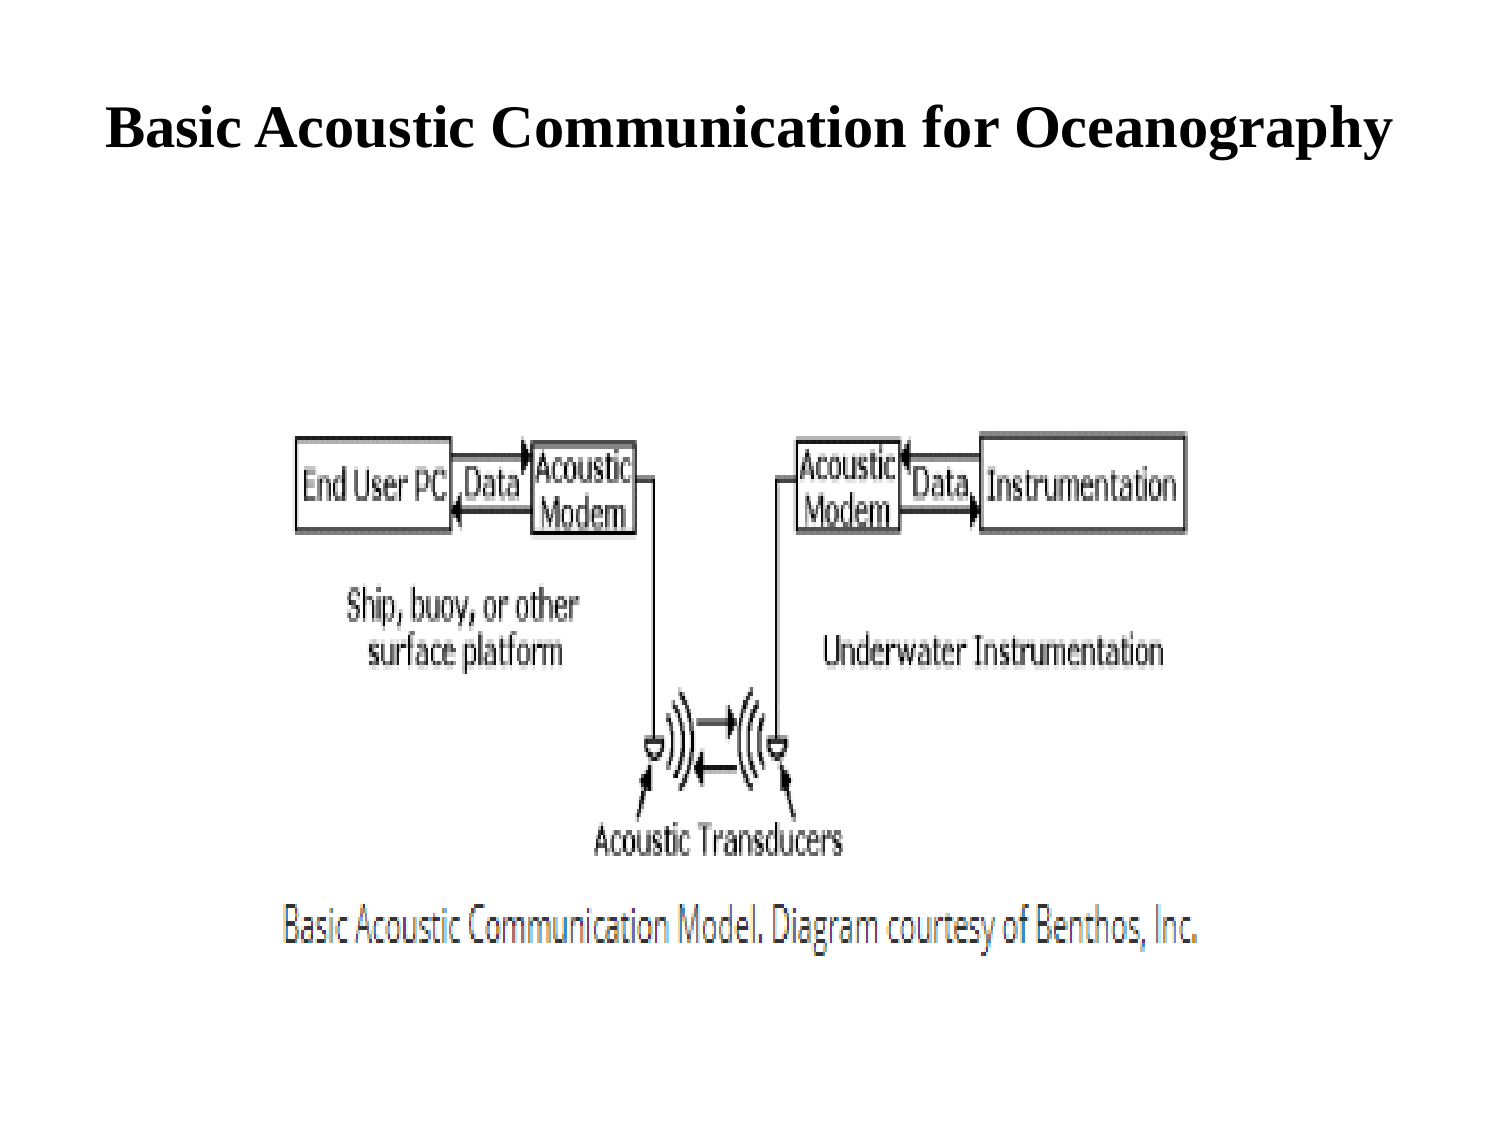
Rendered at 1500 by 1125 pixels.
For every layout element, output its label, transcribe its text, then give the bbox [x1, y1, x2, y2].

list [249, 324, 1288, 1013]
title Basic Acoustic Communication for Oceanography [75, 45, 1425, 275]
